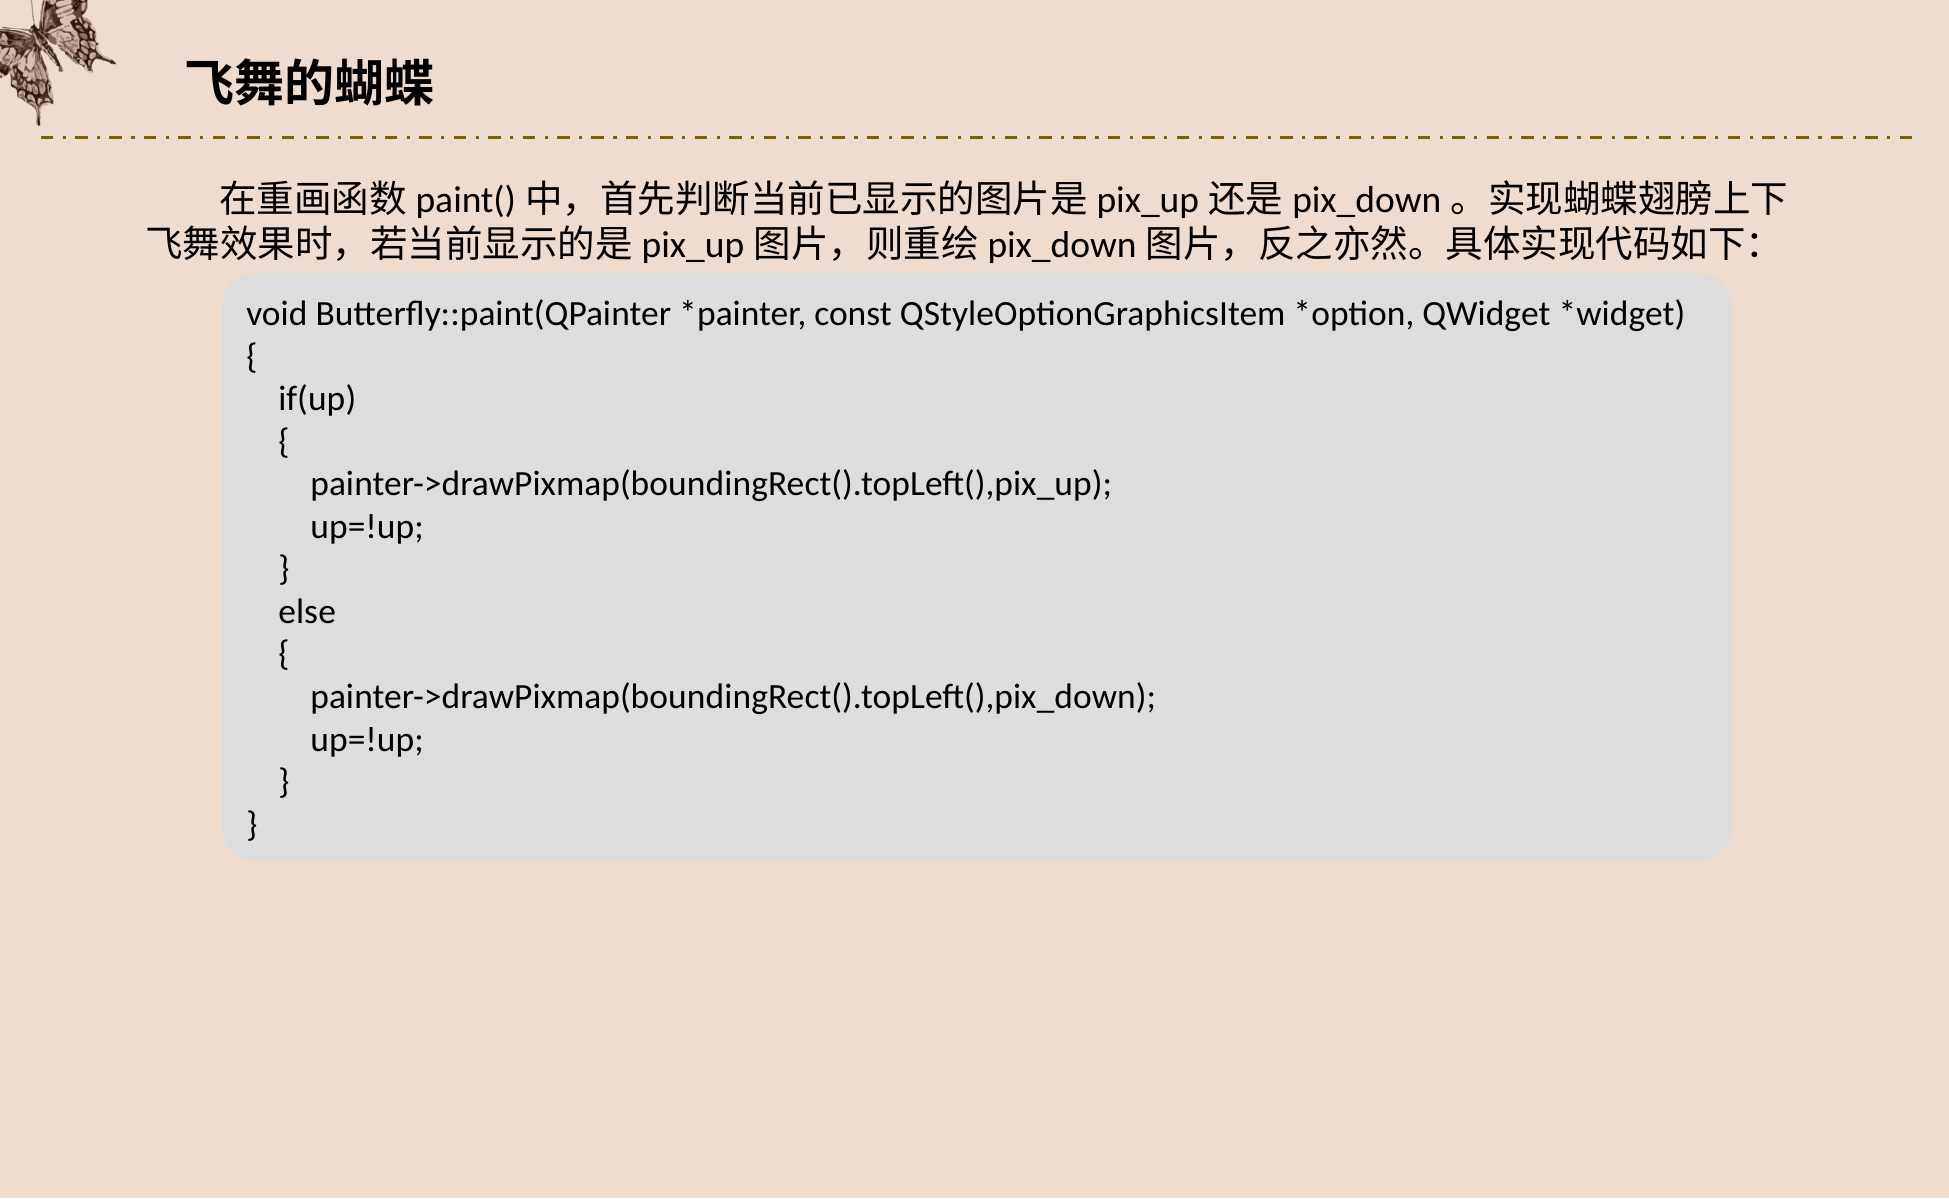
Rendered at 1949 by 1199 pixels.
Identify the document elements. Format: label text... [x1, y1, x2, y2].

text_box void Butterfly::paint(QPainter *painter, const QStyleOptionGraphicsItem *option, QWidget *widget) { if(up) { painter->drawPixmap(boundingRect().topLeft(),pix_up); up=!up; } else { painter->drawPixmap(boundingRect().topLeft(),pix_down); up=!up; } } [222, 273, 1732, 861]
text_box 飞舞的蝴蝶 [169, 44, 450, 119]
text_box 在重画函数paint()中，首先判断当前已显示的图片是pix_up还是pix_down。实现蝴蝶翅膀上下飞舞效果时，若当前显示的是pix_up图片，则重绘pix_down图片，反之亦然。具体实现代码如下： [130, 167, 1830, 273]
picture [0, 0, 142, 138]
